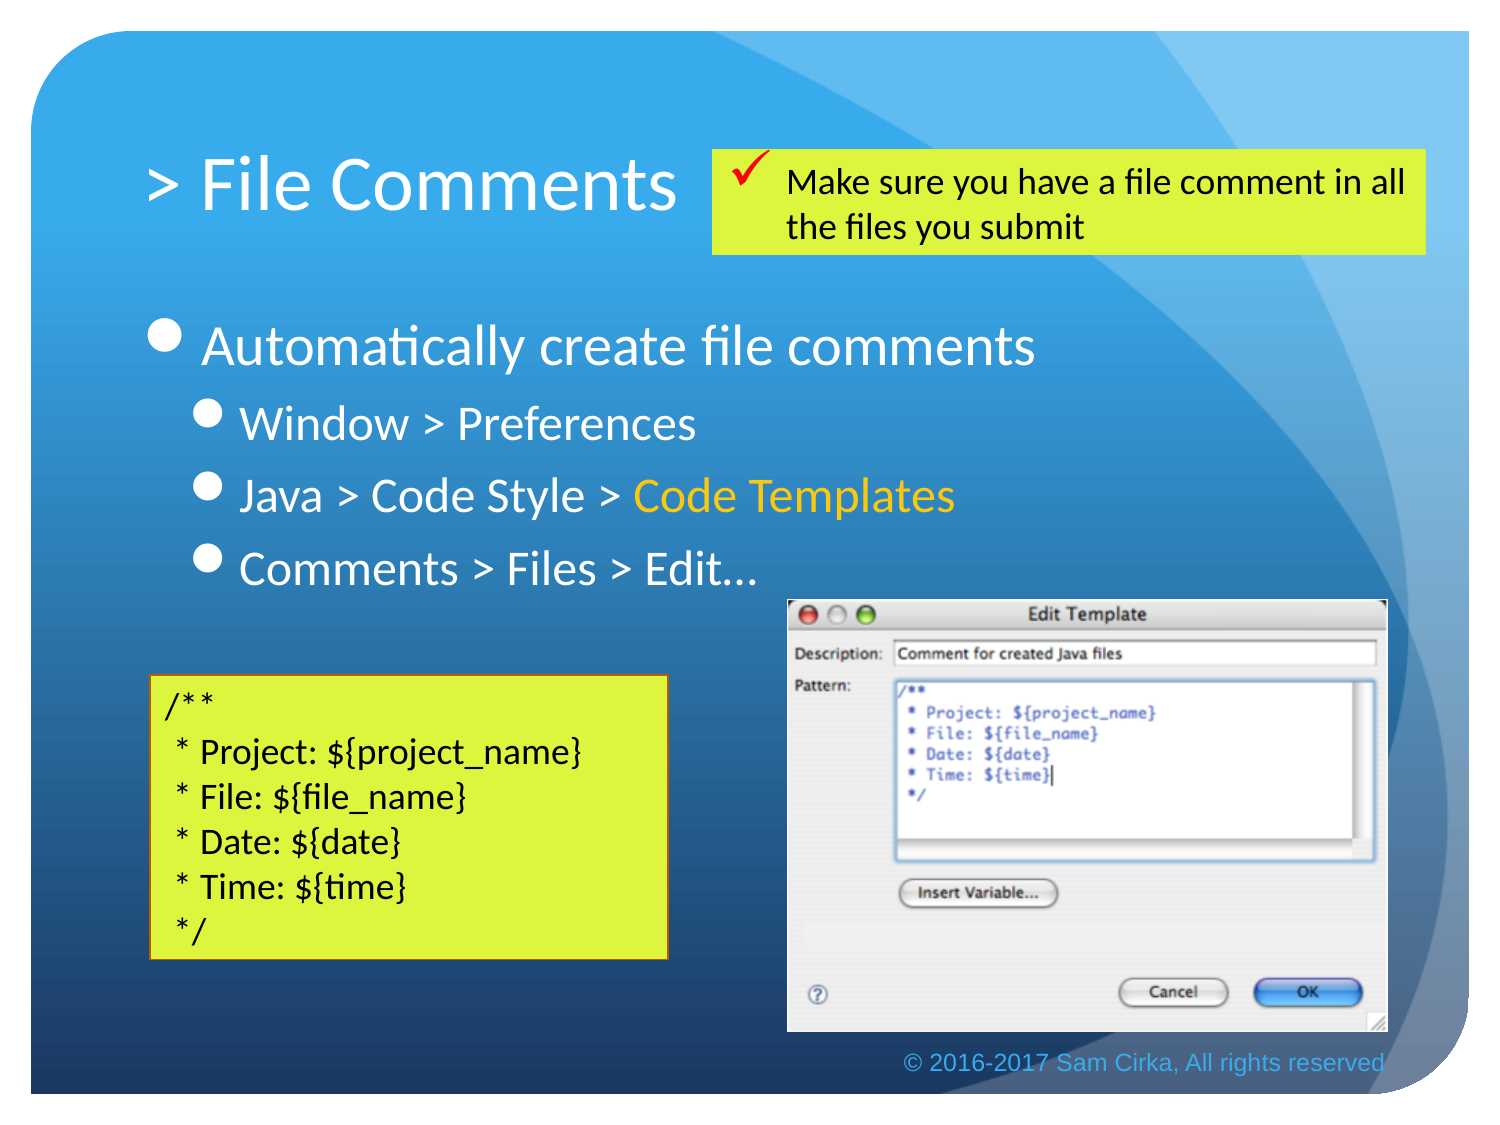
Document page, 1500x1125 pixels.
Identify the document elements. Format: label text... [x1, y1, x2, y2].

footer © 2016-2017 Sam Cirka, All rights reserved [542, 1031, 1402, 1092]
picture [24, 30, 1473, 1094]
title > File Comments [127, 62, 1372, 234]
text_box Make sure you have a file comment in all the files you submit [712, 149, 1426, 255]
text_box /** * Project: ${project_name} * File: ${file_name} * Date: ${date} * Time: ${time} */ [149, 674, 669, 960]
list Automatically create file comments Window > Preferences Java > Code Style > Code Templates Comments > Files > Edit… [127, 299, 1372, 991]
